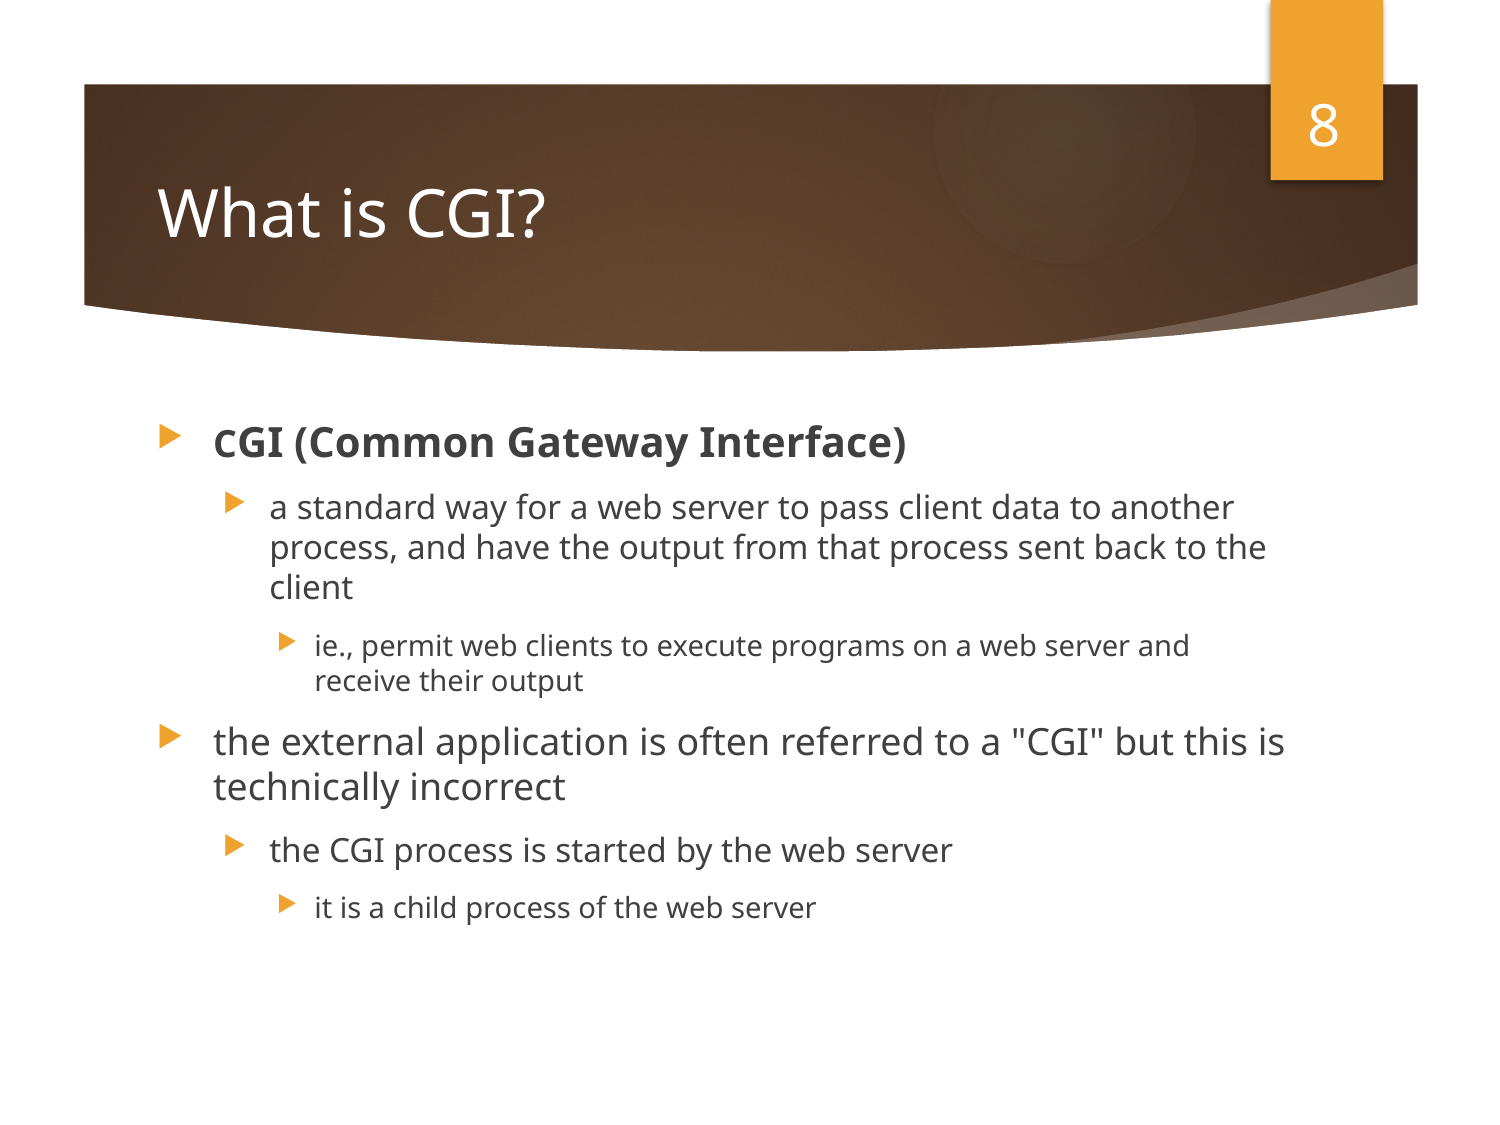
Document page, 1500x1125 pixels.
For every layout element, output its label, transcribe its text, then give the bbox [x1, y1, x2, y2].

slide_number 8 [1259, 48, 1390, 175]
list CGI (Common Gateway Interface) a standard way for a web server to pass client data to another process, and have the output from that process sent back to the client ie., permit web clients to execute programs on a web server and receive their output the external application is often referred to a "CGI" but this is technically incorrect the CGI process is started by the web server it is a child process of the web server [141, 408, 1303, 988]
title What is CGI? [142, 152, 1183, 269]
